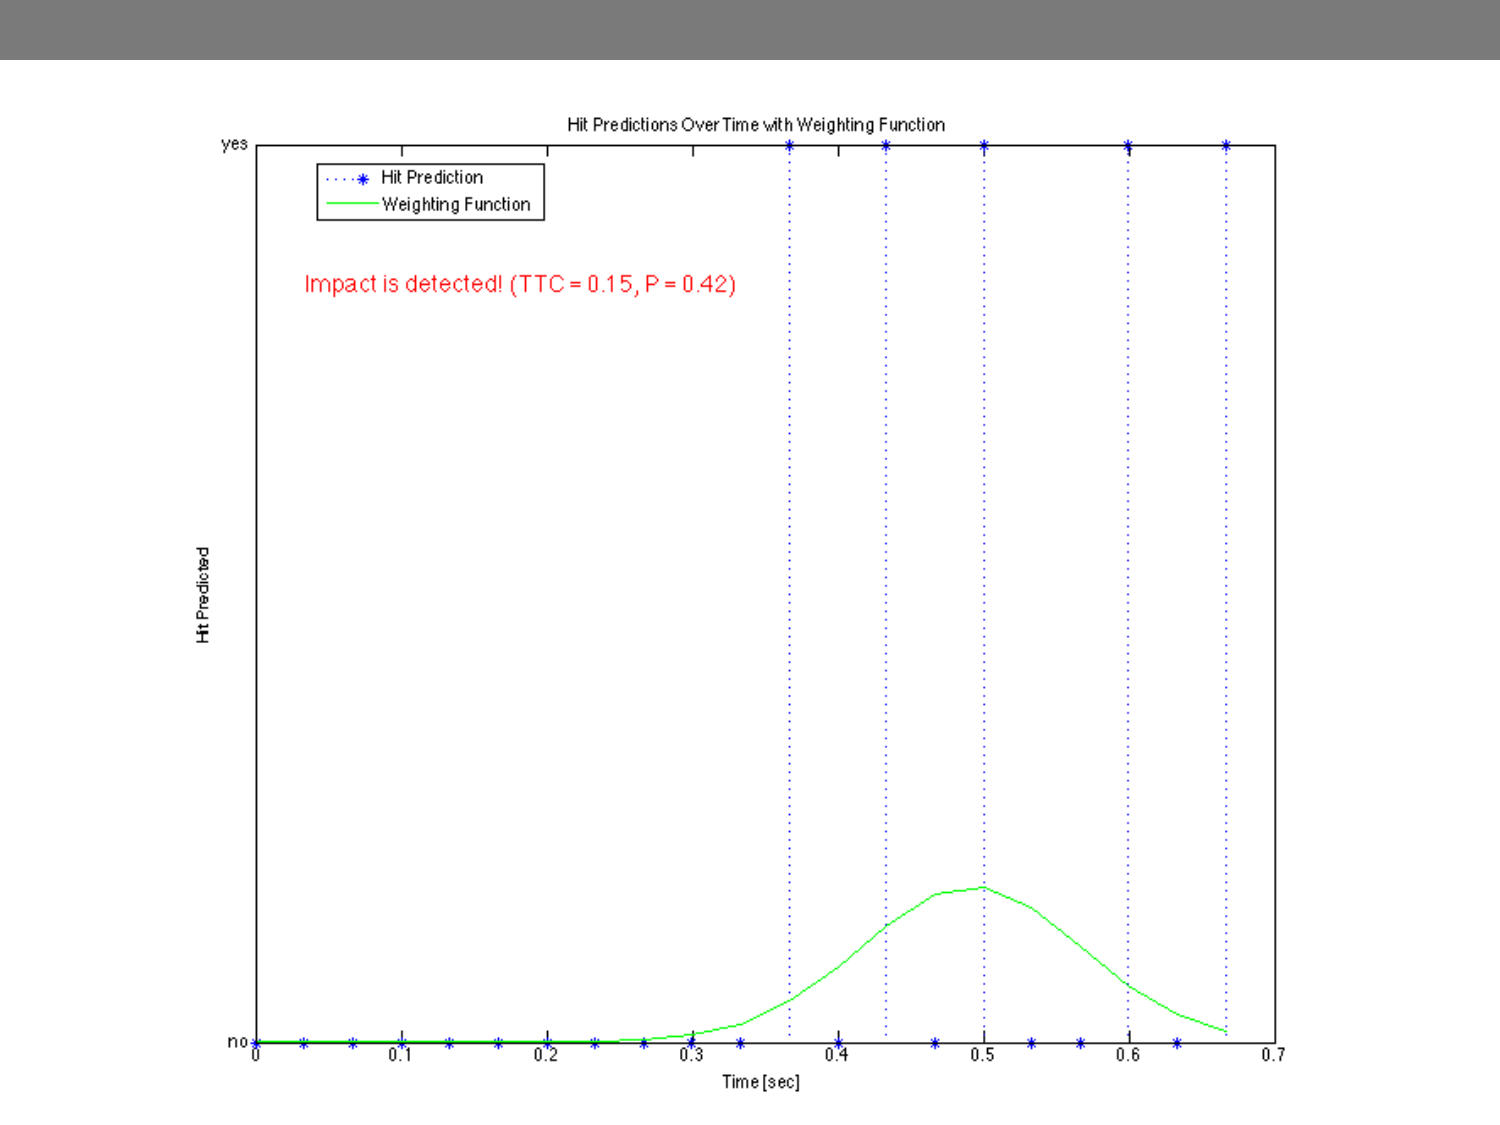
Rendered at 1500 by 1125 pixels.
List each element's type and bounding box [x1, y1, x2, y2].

picture [84, 62, 1401, 1125]
